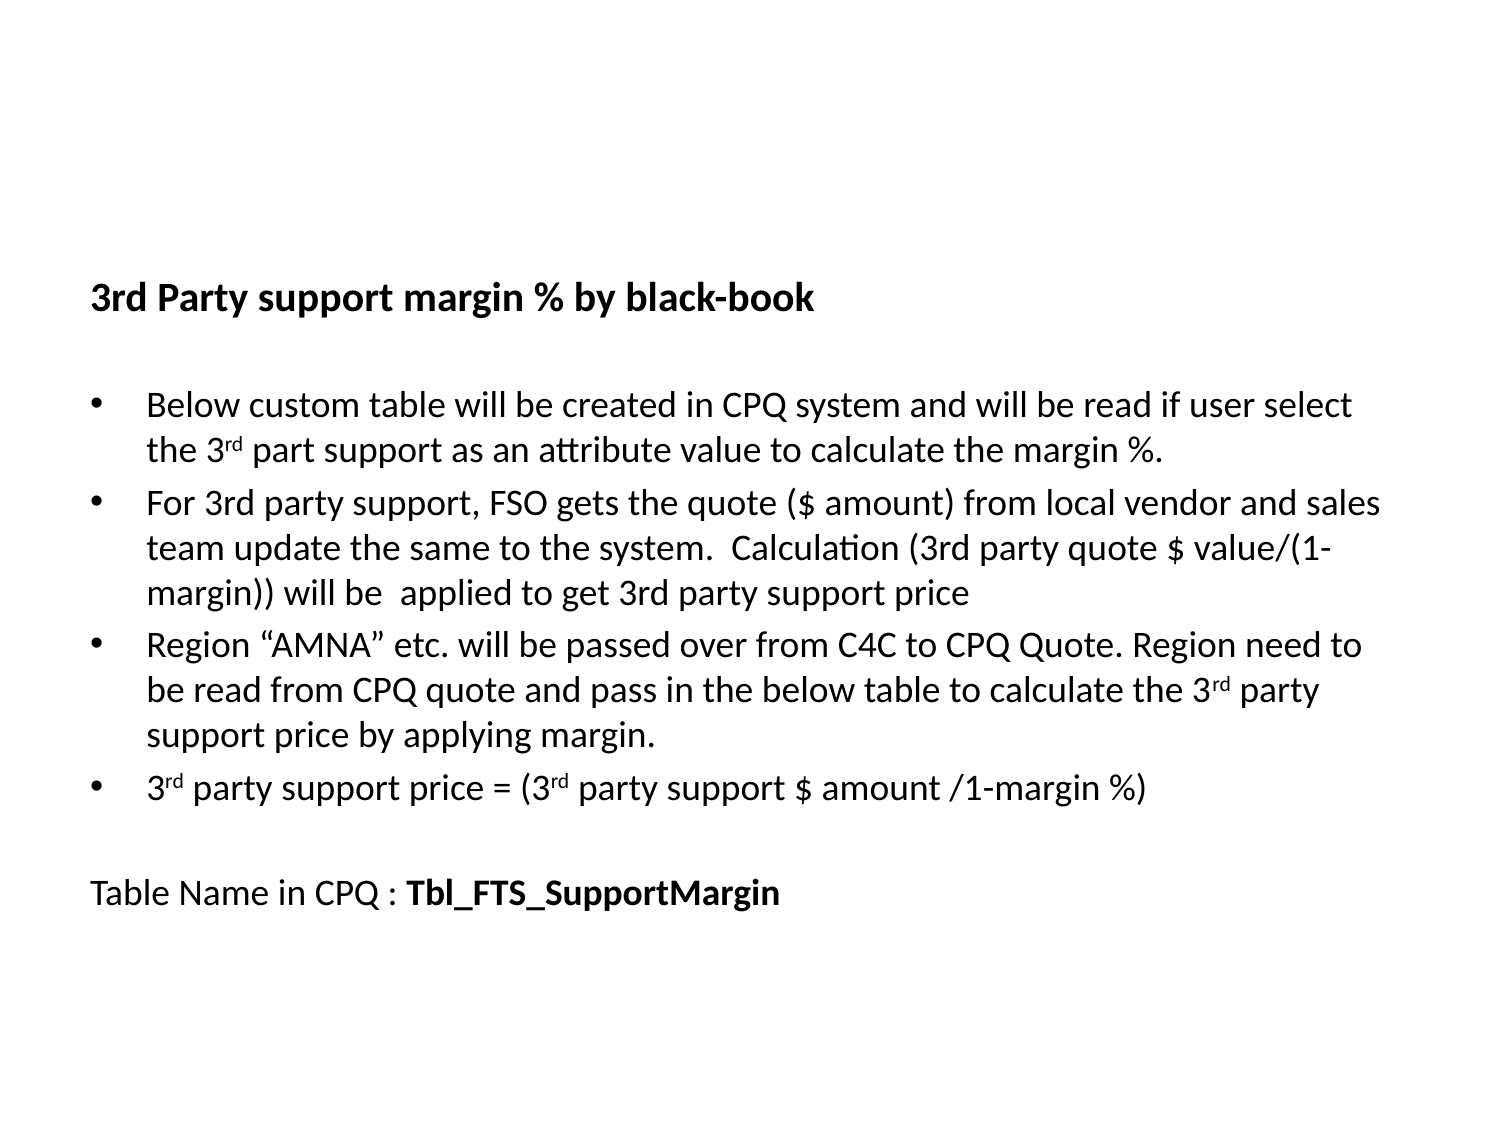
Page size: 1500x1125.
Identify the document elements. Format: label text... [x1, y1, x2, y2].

list 3rd Party support margin % by black-book Below custom table will be created in CPQ system and will be read if user select the 3rd part support as an attribute value to calculate the margin %. For 3rd party support, FSO gets the quote ($ amount) from local vendor and sales team update the same to the system. Calculation (3rd party quote $ value/(1-margin)) will be applied to get 3rd party support price Region “AMNA” etc. will be passed over from C4C to CPQ Quote. Region need to be read from CPQ quote and pass in the below table to calculate the 3rd party support price by applying margin. 3rd party support price = (3rd party support $ amount /1-margin %) Table Name in CPQ : Tbl_FTS_SupportMargin [75, 262, 1425, 1005]
